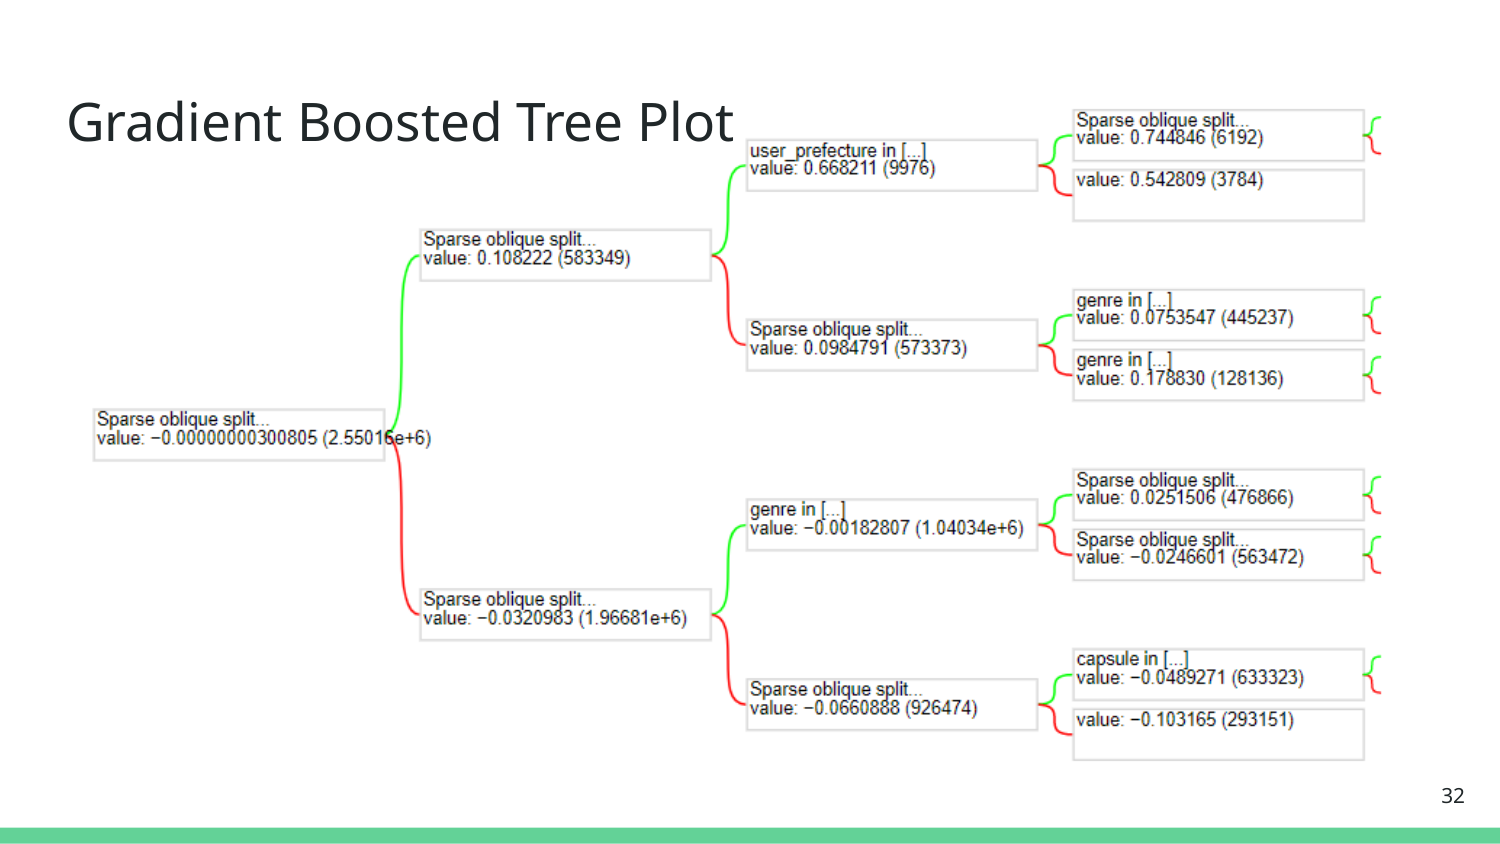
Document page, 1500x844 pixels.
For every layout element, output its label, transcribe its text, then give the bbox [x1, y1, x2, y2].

title Gradient Boosted Tree Plot [51, 72, 1449, 167]
picture [81, 88, 1419, 780]
slide_number 32 [1389, 764, 1480, 830]
